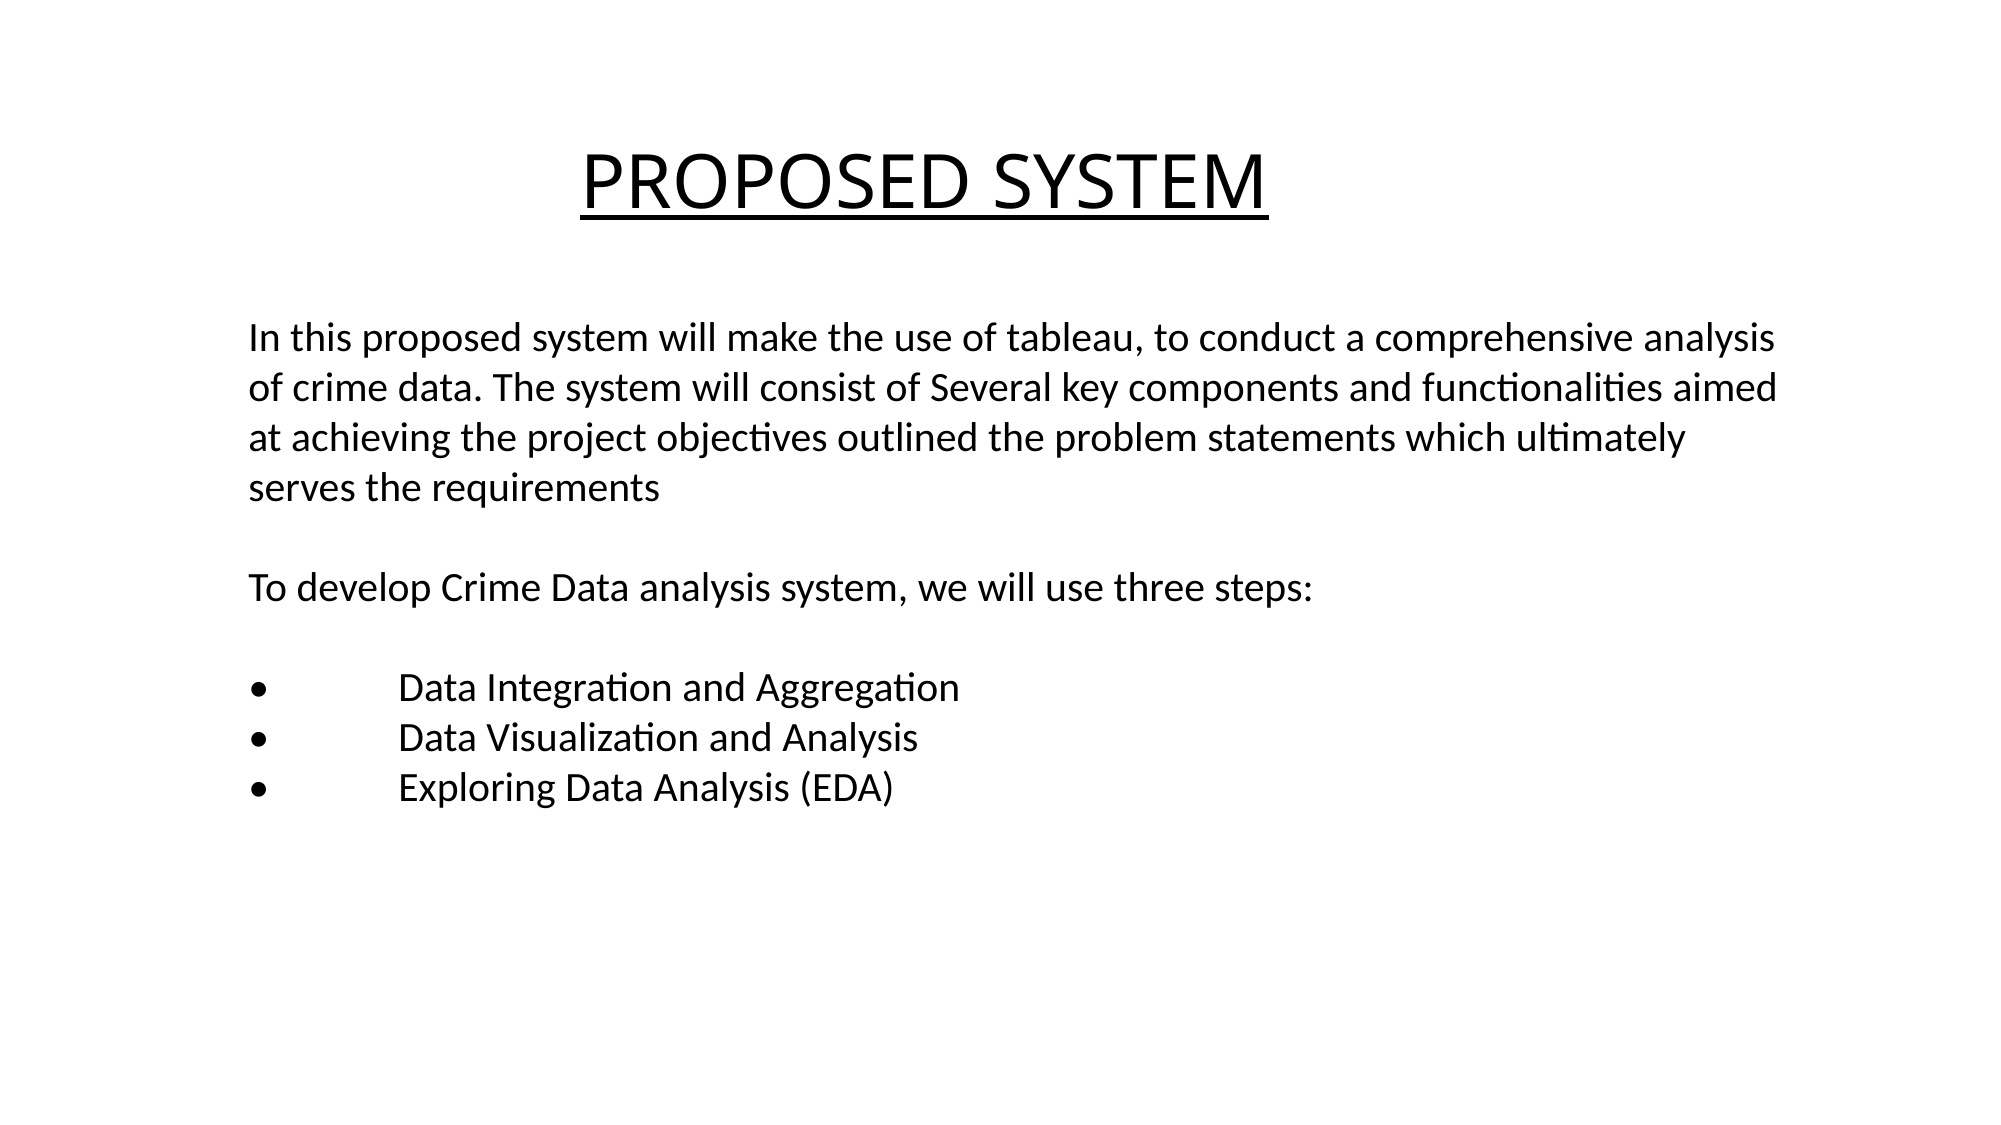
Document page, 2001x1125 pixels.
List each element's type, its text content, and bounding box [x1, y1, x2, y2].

text_box PROPOSED SYSTEM [527, 126, 1323, 232]
text_box In this proposed system will make the use of tableau, to conduct a comprehensive analysis of crime data. The system will consist of Several key components and functionalities aimed at achieving the project objectives outlined the problem statements which ultimately serves the requirements To develop Crime Data analysis system, we will use three steps: • Data Integration and Aggregation • Data Visualization and Analysis • Exploring Data Analysis (EDA) [233, 302, 1799, 917]
